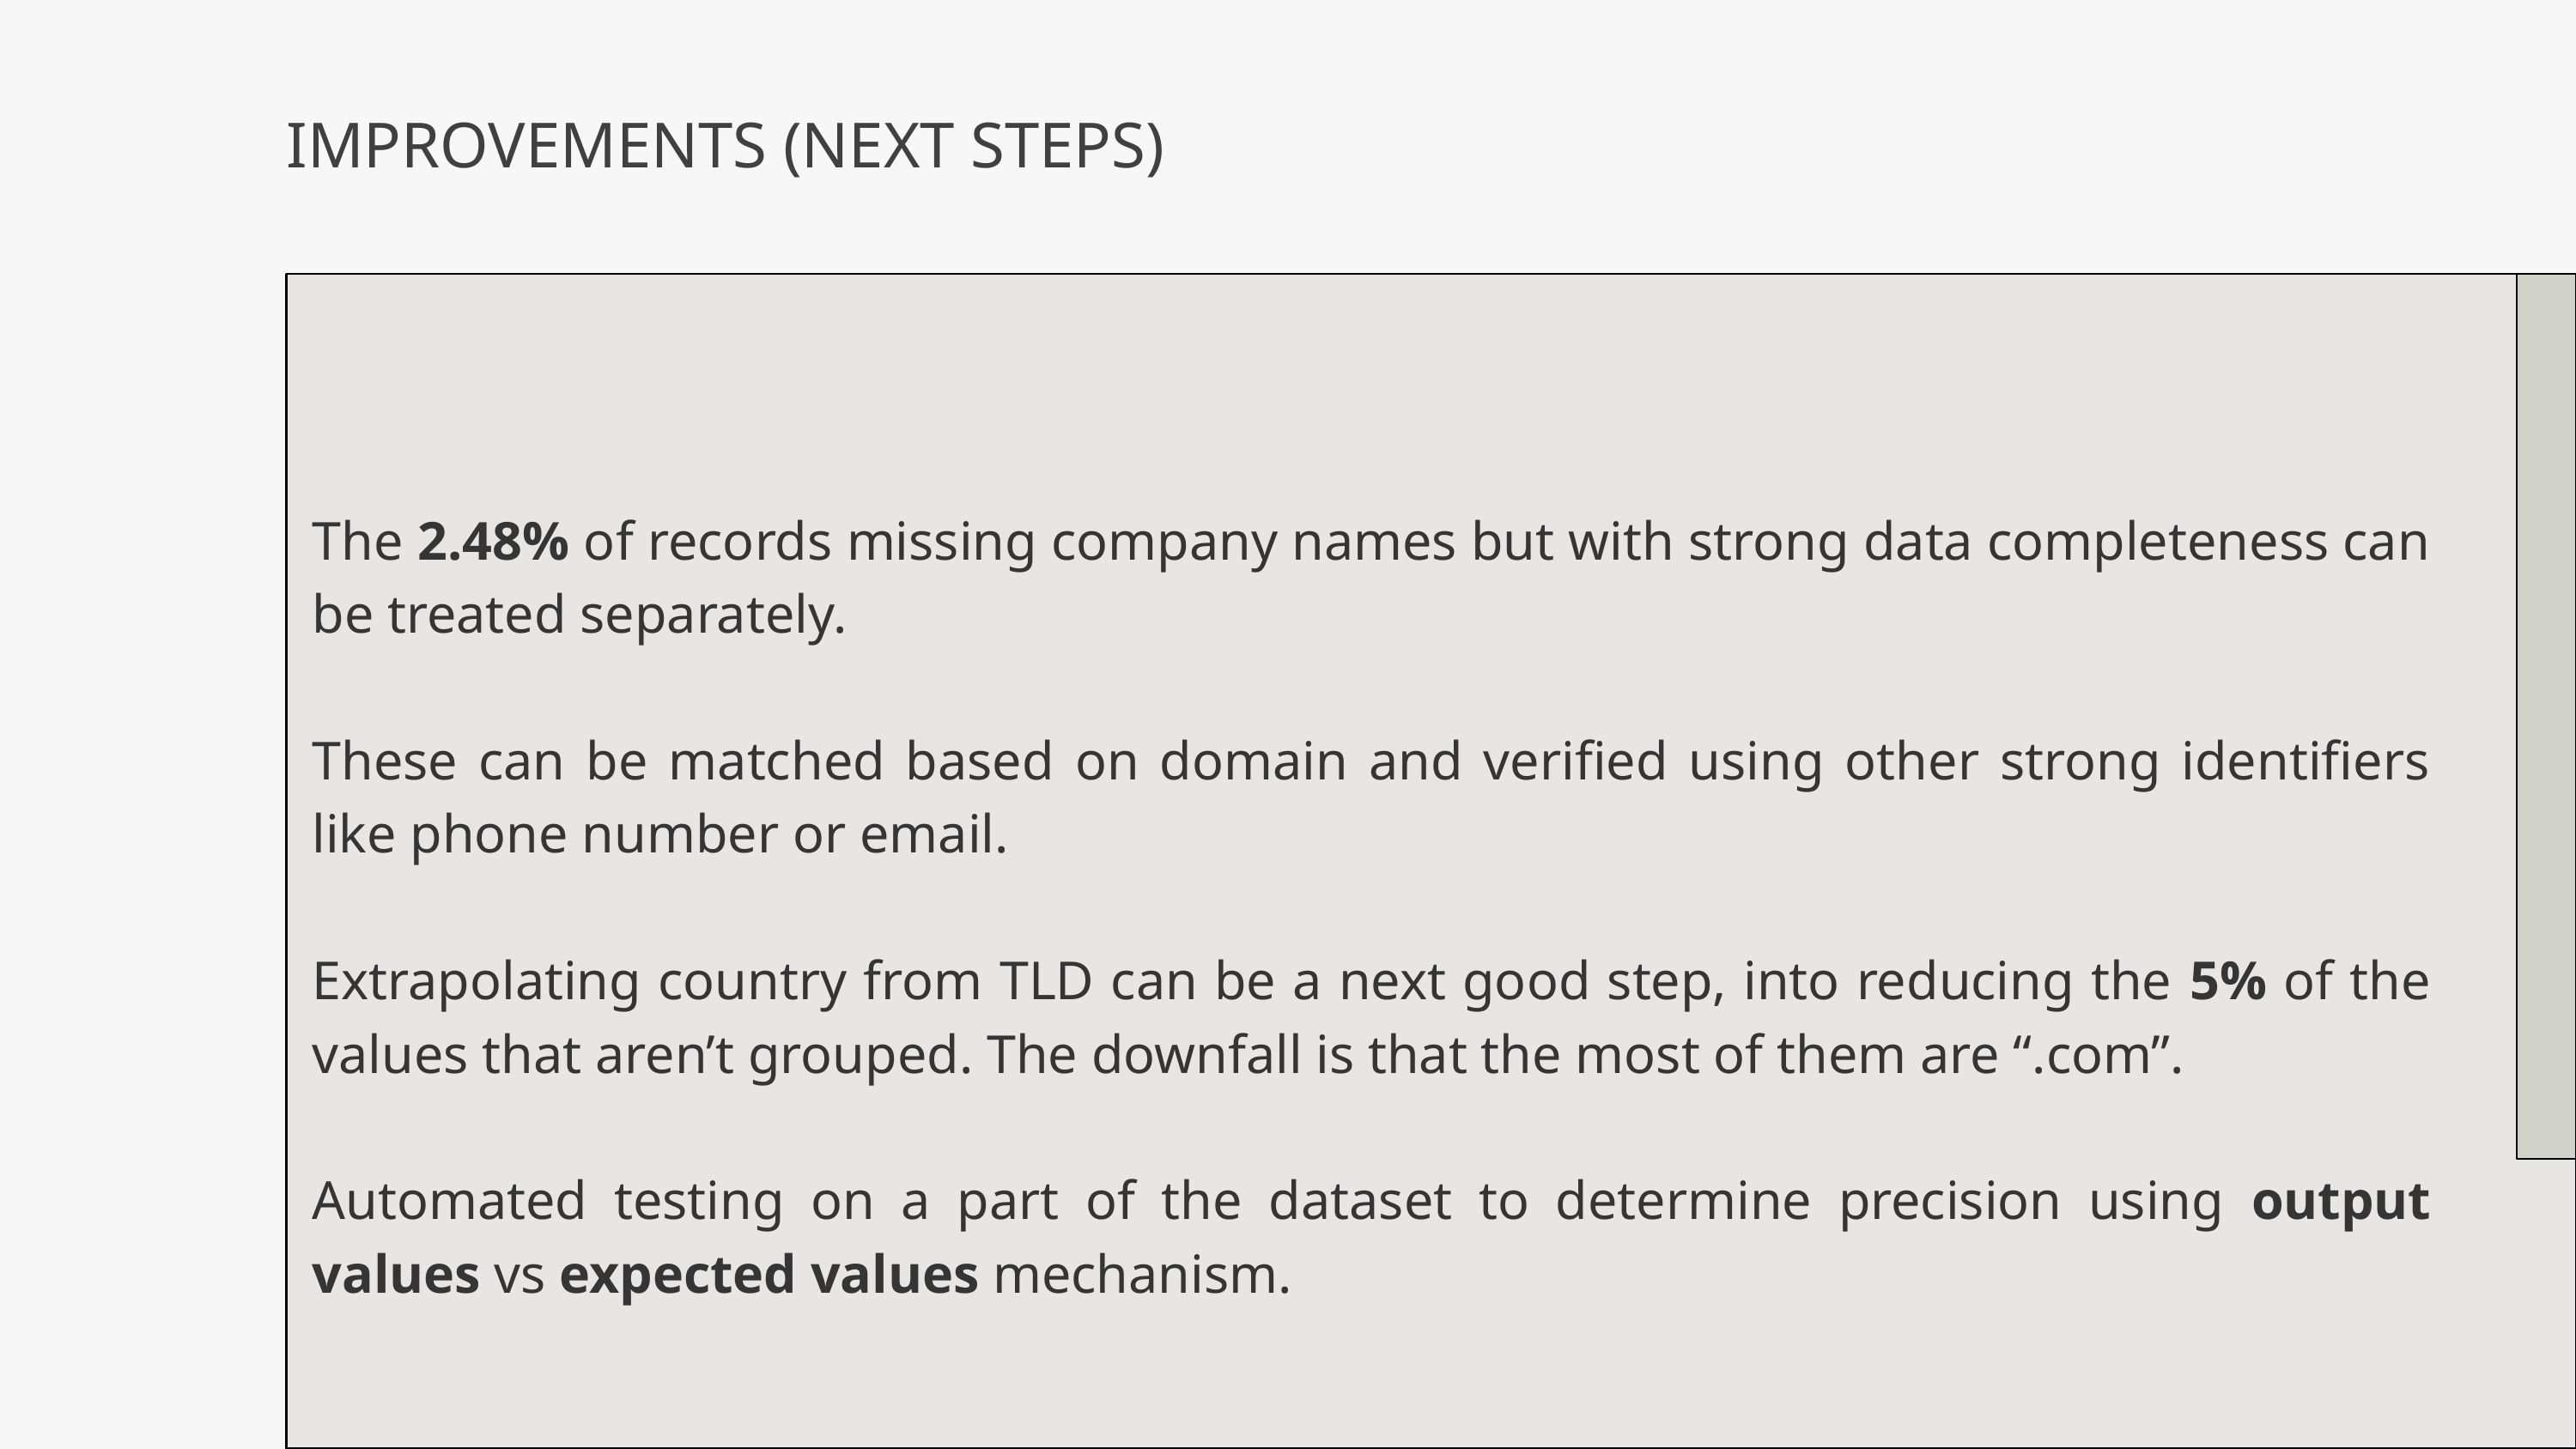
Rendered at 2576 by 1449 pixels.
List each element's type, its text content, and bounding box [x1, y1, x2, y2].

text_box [286, 273, 2576, 1449]
text_box IMPROVEMENTS (NEXT STEPS) [286, 112, 1563, 180]
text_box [2516, 273, 2576, 1160]
